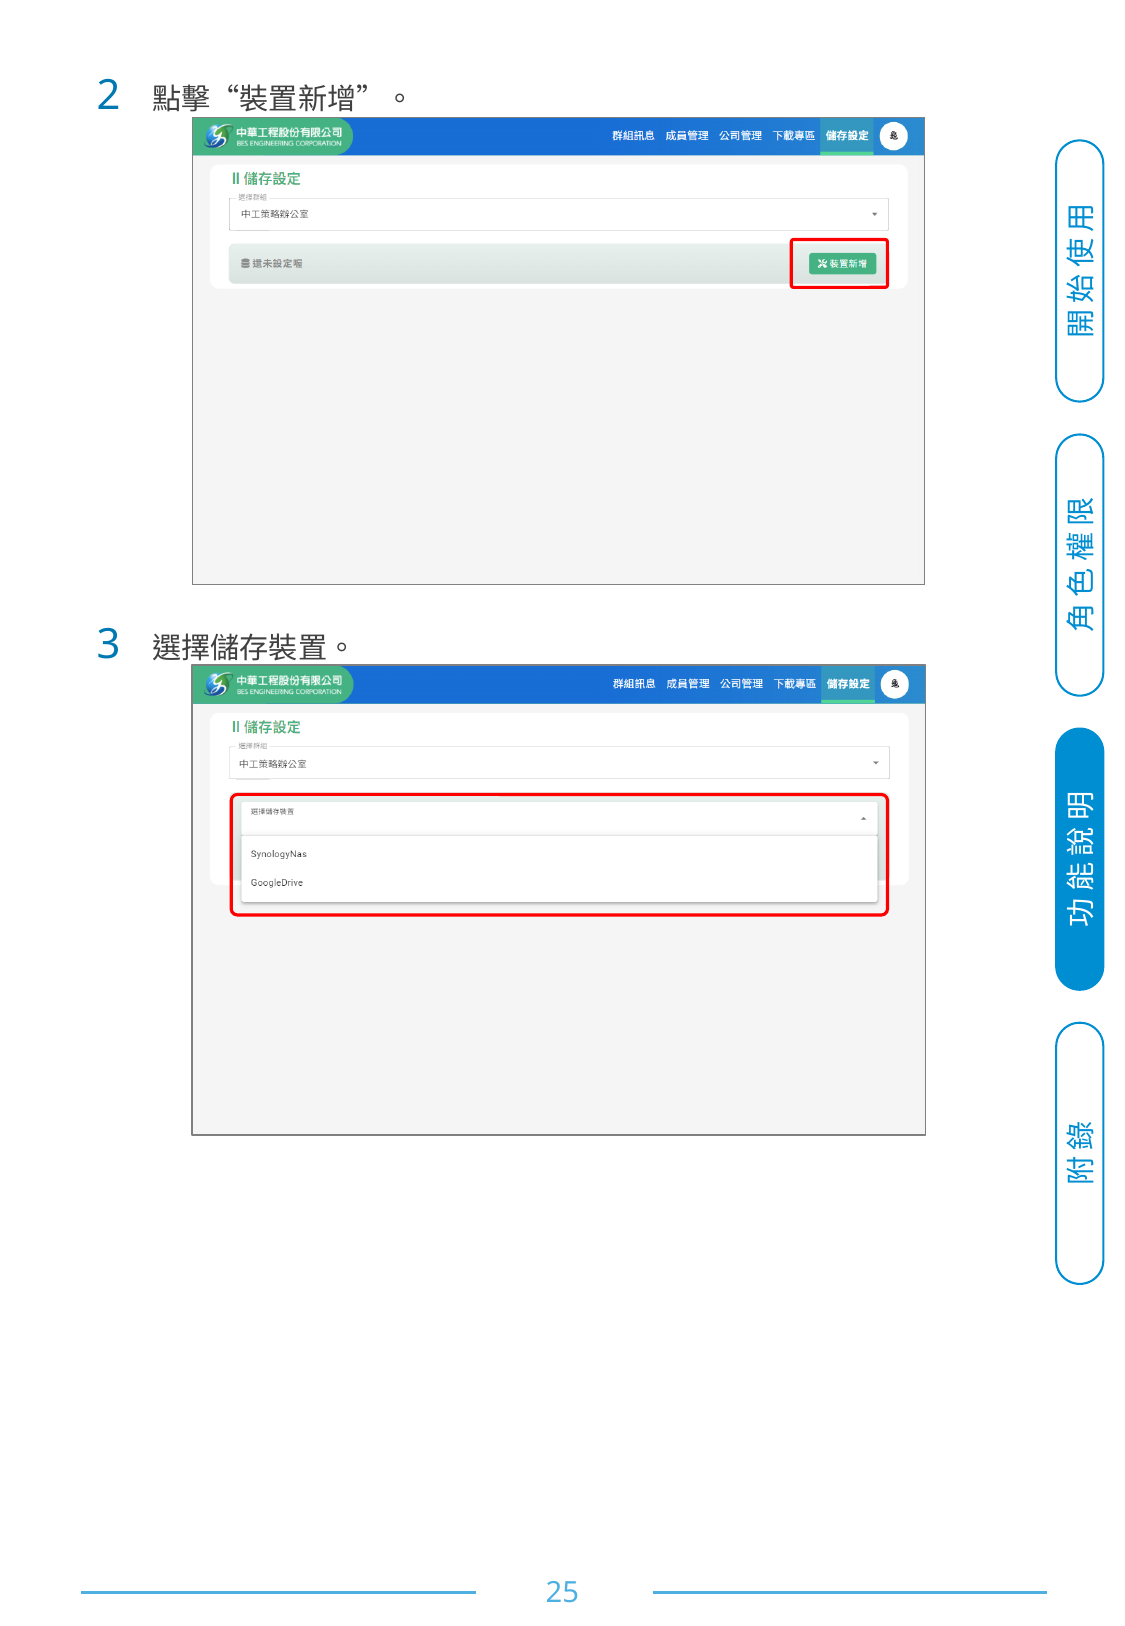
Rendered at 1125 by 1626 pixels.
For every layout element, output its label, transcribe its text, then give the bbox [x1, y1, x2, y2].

text_box 3 選擇儲存裝置。 [81, 584, 1034, 674]
picture [192, 665, 925, 1135]
text_box 附錄 [1055, 1021, 1105, 1285]
text_box 開始使用 [1055, 139, 1105, 403]
picture [192, 117, 925, 585]
text_box 2 點擊“裝置新增”。 [81, 35, 1034, 126]
slide_number 25 [435, 1549, 689, 1625]
text_box 功能說明 [1055, 727, 1105, 991]
text_box 角色權限 [1055, 433, 1105, 697]
